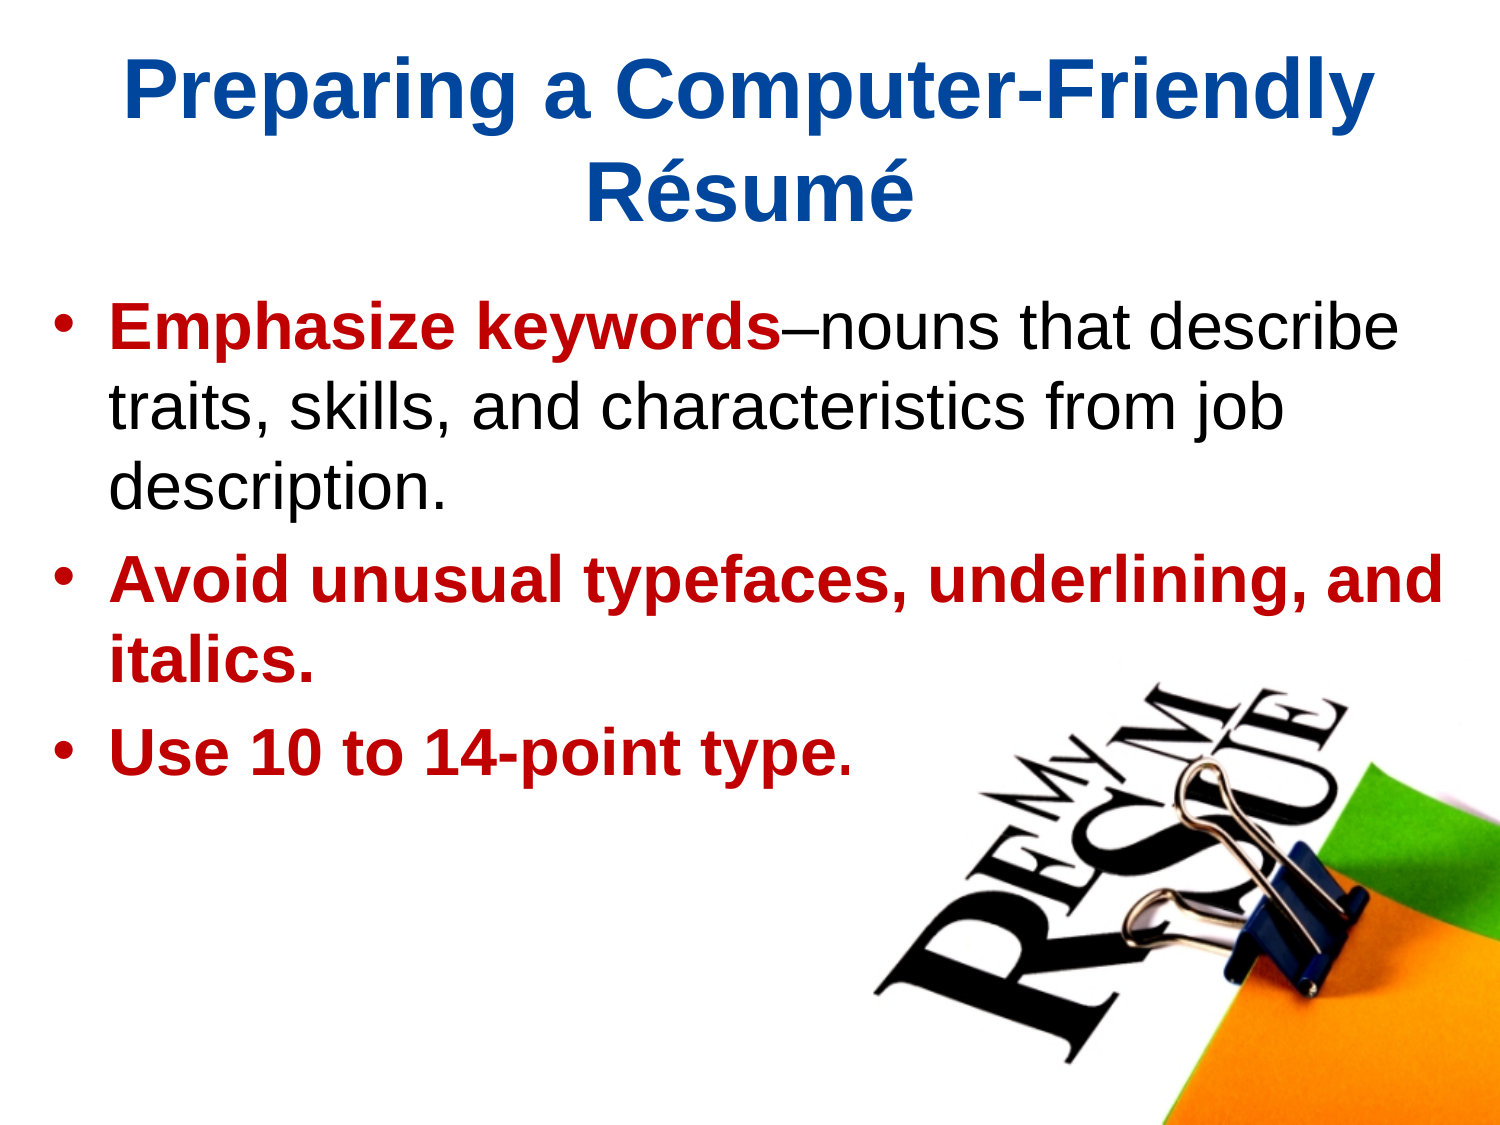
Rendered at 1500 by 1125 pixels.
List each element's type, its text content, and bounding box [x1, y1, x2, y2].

picture [849, 657, 1500, 1125]
list Emphasize keywords–nouns that describe traits, skills, and characteristics from job description. Avoid unusual typefaces, underlining, and italics. Use 10 to 14-point type. [37, 275, 1463, 950]
title Preparing a Computer-Friendly Résumé [43, 24, 1457, 247]
